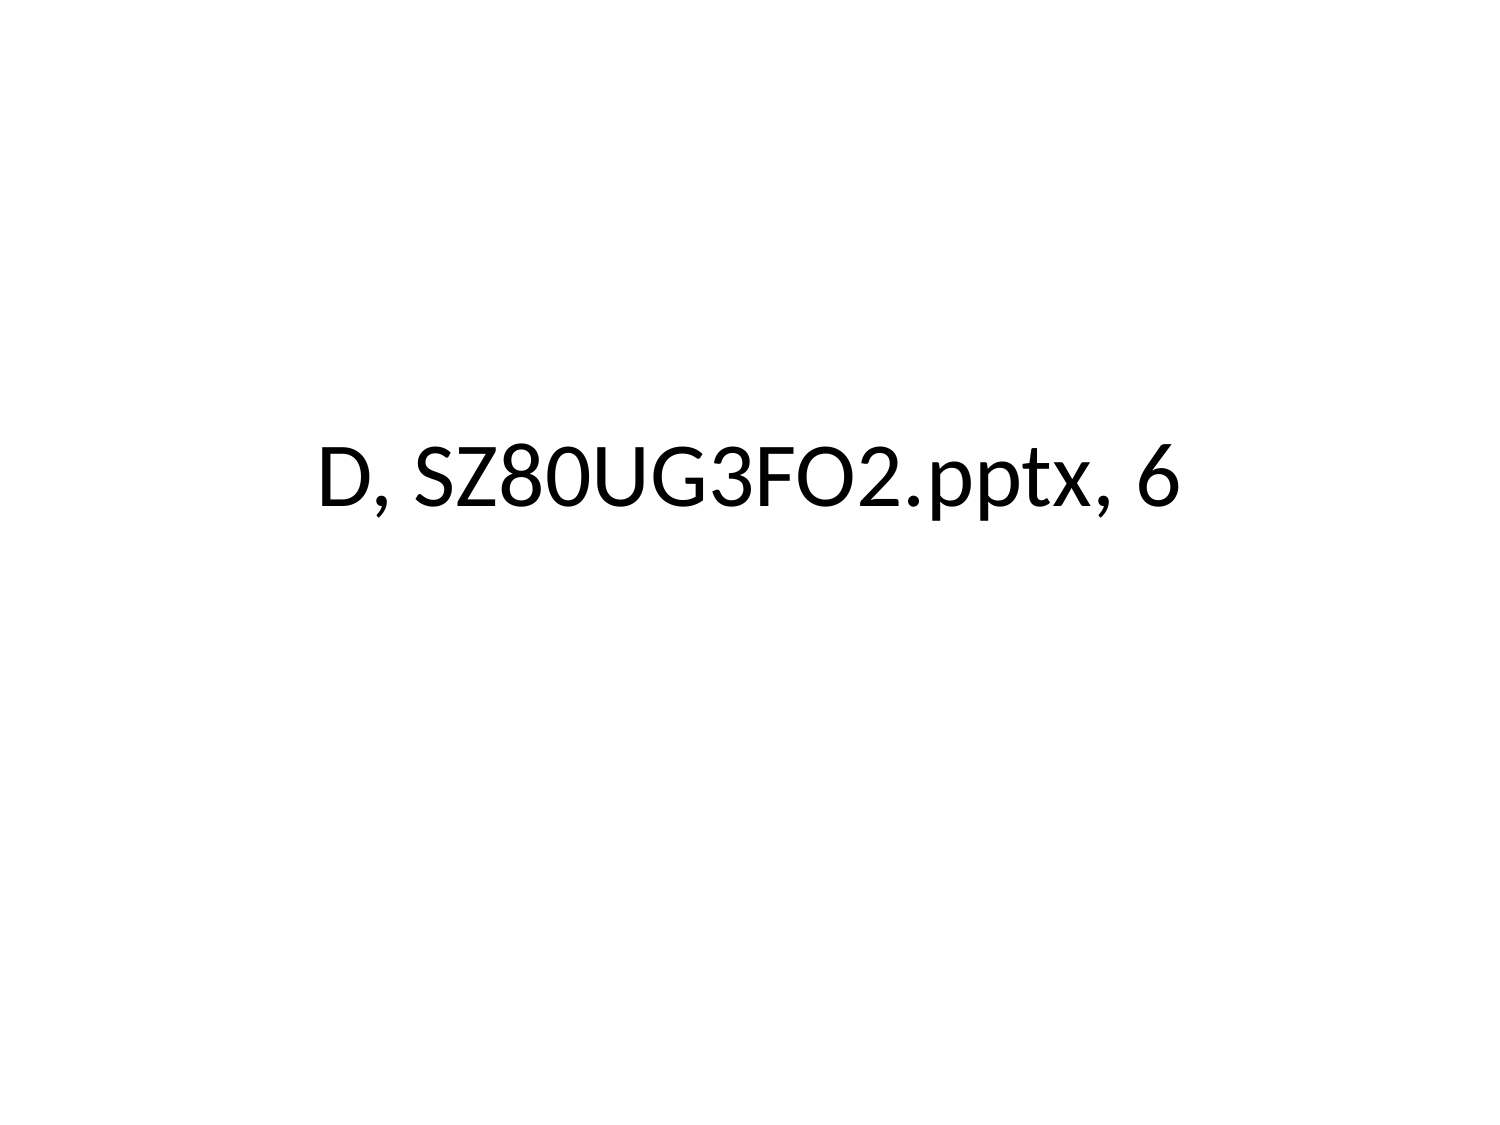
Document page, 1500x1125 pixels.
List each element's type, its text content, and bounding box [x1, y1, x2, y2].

title D, SZ80UG3FO2.pptx, 6 [112, 349, 1388, 591]
